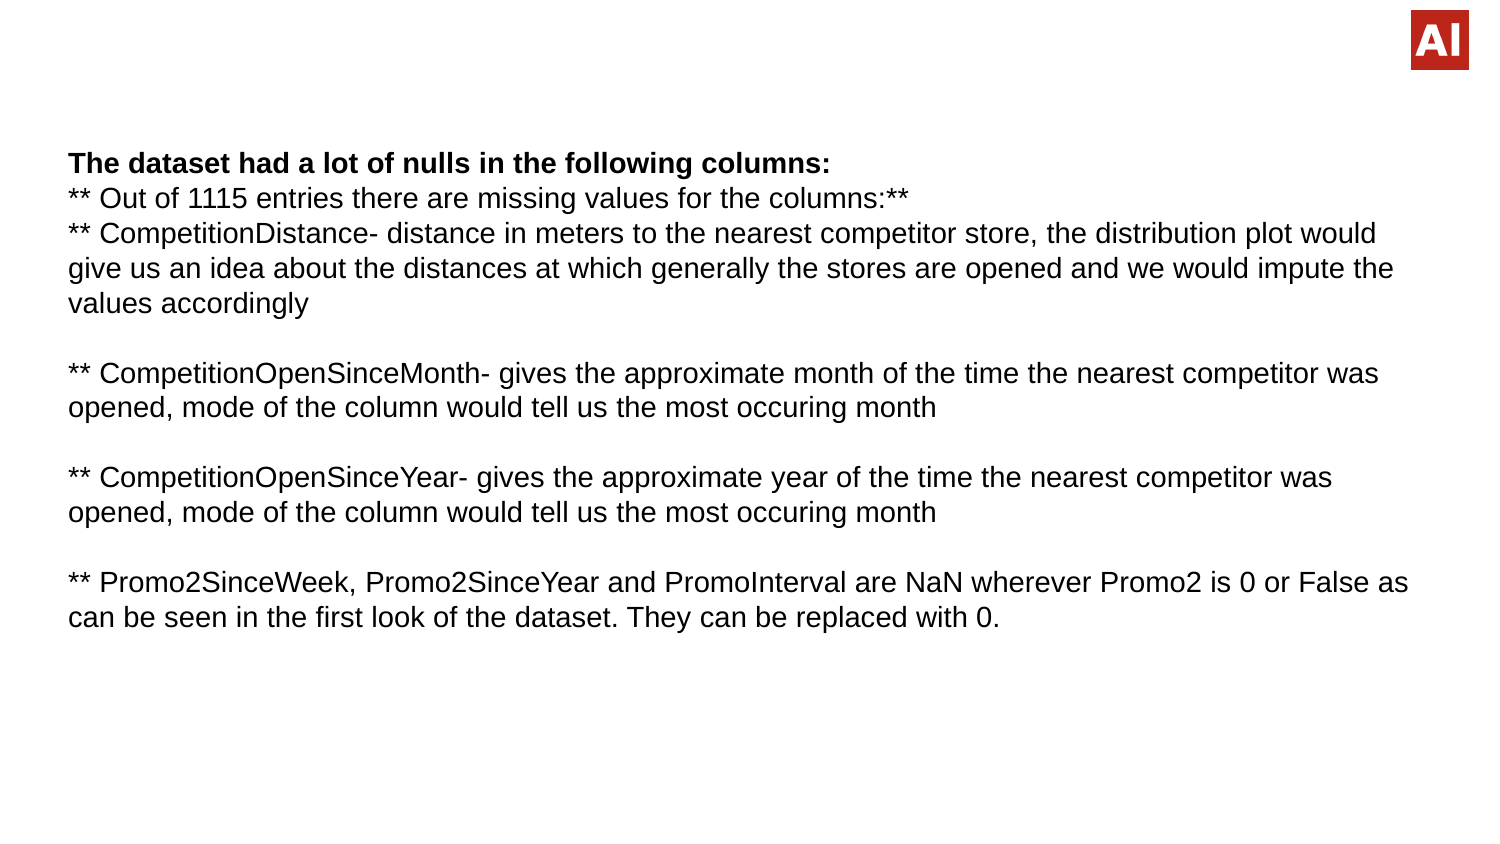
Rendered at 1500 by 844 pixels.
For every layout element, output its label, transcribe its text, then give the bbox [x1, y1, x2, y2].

text_box The dataset had a lot of nulls in the following columns: ** Out of 1115 entries there are missing values for the columns:** ** CompetitionDistance- distance in meters to the nearest competitor store, the distribution plot would give us an idea about the distances at which generally the stores are opened and we would impute the values accordingly ** CompetitionOpenSinceMonth- gives the approximate month of the time the nearest competitor was opened, mode of the column would tell us the most occuring month ** CompetitionOpenSinceYear- gives the approximate year of the time the nearest competitor was opened, mode of the column would tell us the most occuring month ** Promo2SinceWeek, Promo2SinceYear and PromoInterval are NaN wherever Promo2 is 0 or False as can be seen in the first look of the dataset. They can be replaced with 0. [53, 136, 1437, 641]
picture [1411, 10, 1469, 70]
